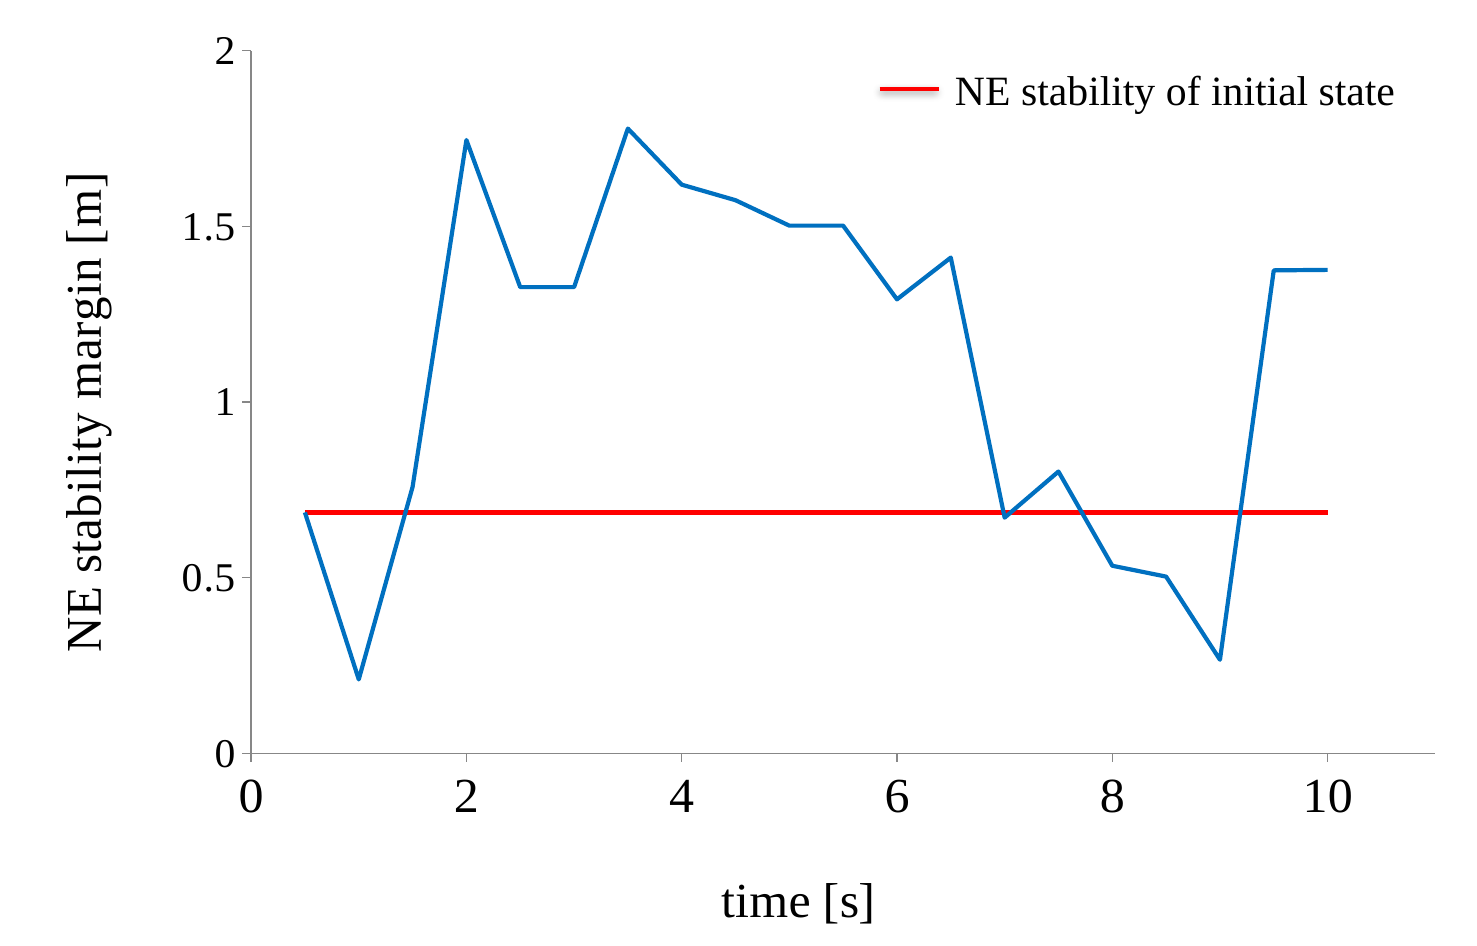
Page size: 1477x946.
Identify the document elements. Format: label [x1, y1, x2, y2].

chart [0, 18, 1477, 944]
